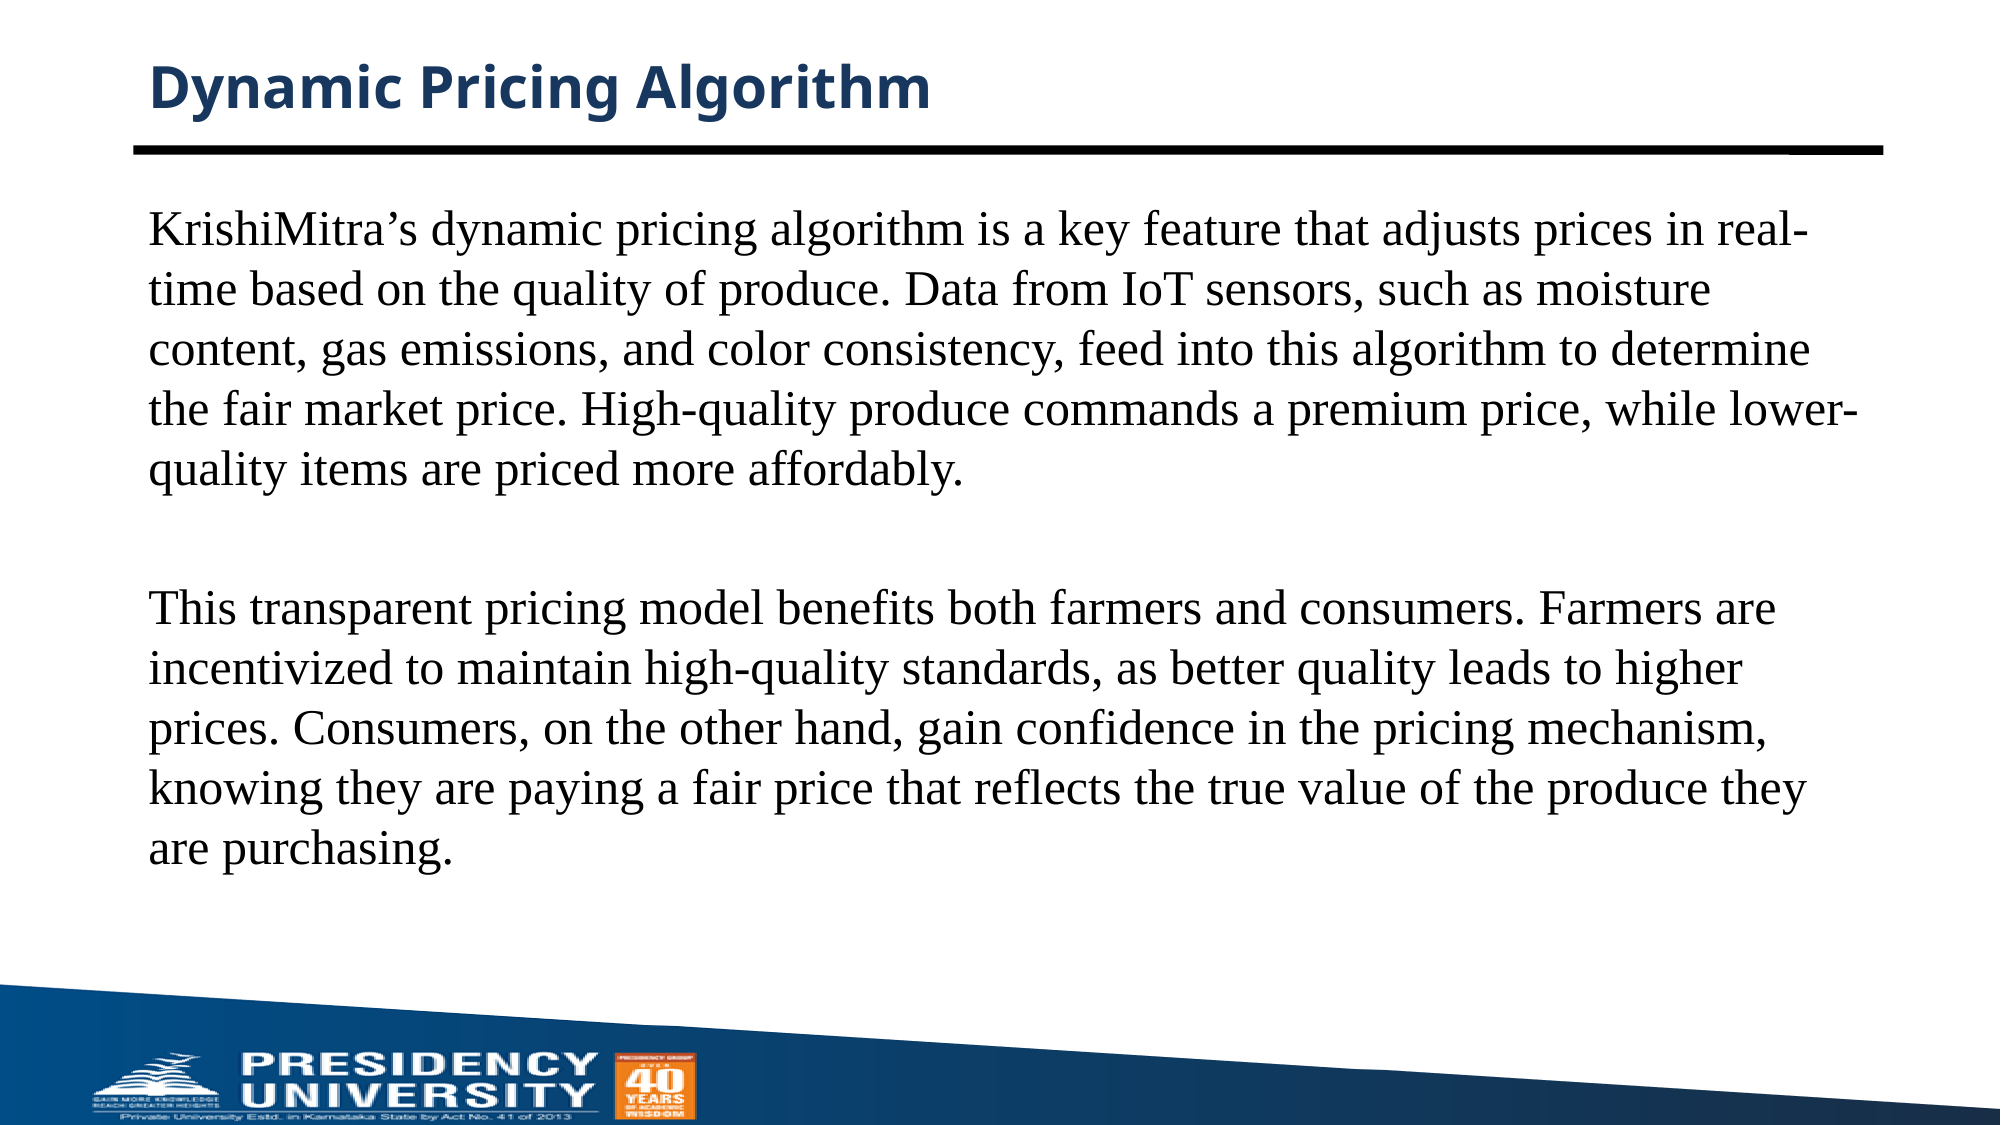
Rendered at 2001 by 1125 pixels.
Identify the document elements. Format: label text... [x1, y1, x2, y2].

title Dynamic Pricing Algorithm [133, 45, 1884, 125]
list KrishiMitra’s dynamic pricing algorithm is a key feature that adjusts prices in real-time based on the quality of produce. Data from IoT sensors, such as moisture content, gas emissions, and color consistency, feed into this algorithm to determine the fair market price. High-quality produce commands a premium price, while lower-quality items are priced more affordably. This transparent pricing model benefits both farmers and consumers. Farmers are incentivized to maintain high-quality standards, as better quality leads to higher prices. Consumers, on the other hand, gain confidence in the pricing mechanism, knowing they are paying a fair price that reflects the true value of the produce they are purchasing. [133, 187, 1884, 1000]
picture [0, 982, 2000, 1125]
